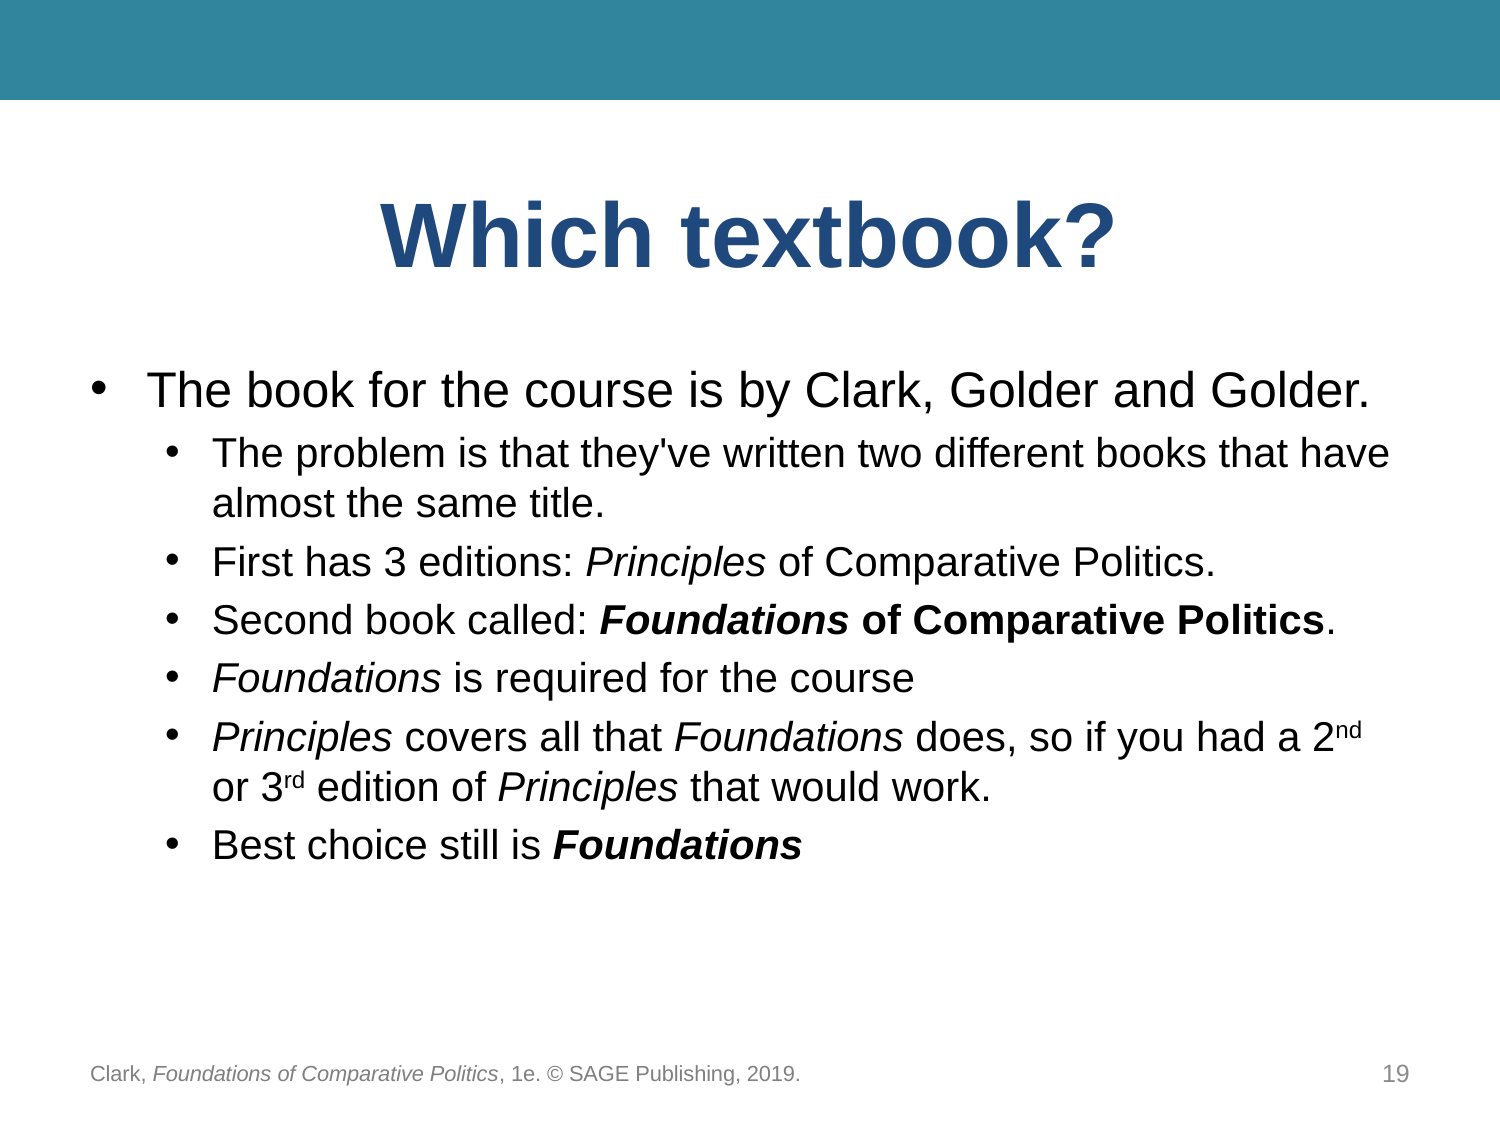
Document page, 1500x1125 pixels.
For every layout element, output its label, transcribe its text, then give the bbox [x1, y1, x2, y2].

list The book for the course is by Clark, Golder and Golder. The problem is that they've written two different books that have almost the same title. First has 3 editions: Principles of Comparative Politics. Second book called: Foundations of Comparative Politics. Foundations is required for the course Principles covers all that Foundations does, so if you had a 2nd or 3rd edition of Principles that would work. Best choice still is Foundations [75, 350, 1425, 1005]
title Which textbook? [75, 137, 1425, 325]
footer Clark, Foundations of Comparative Politics, 1e. © SAGE Publishing, 2019. [75, 1042, 1313, 1103]
slide_number 19 [1350, 1042, 1425, 1103]
